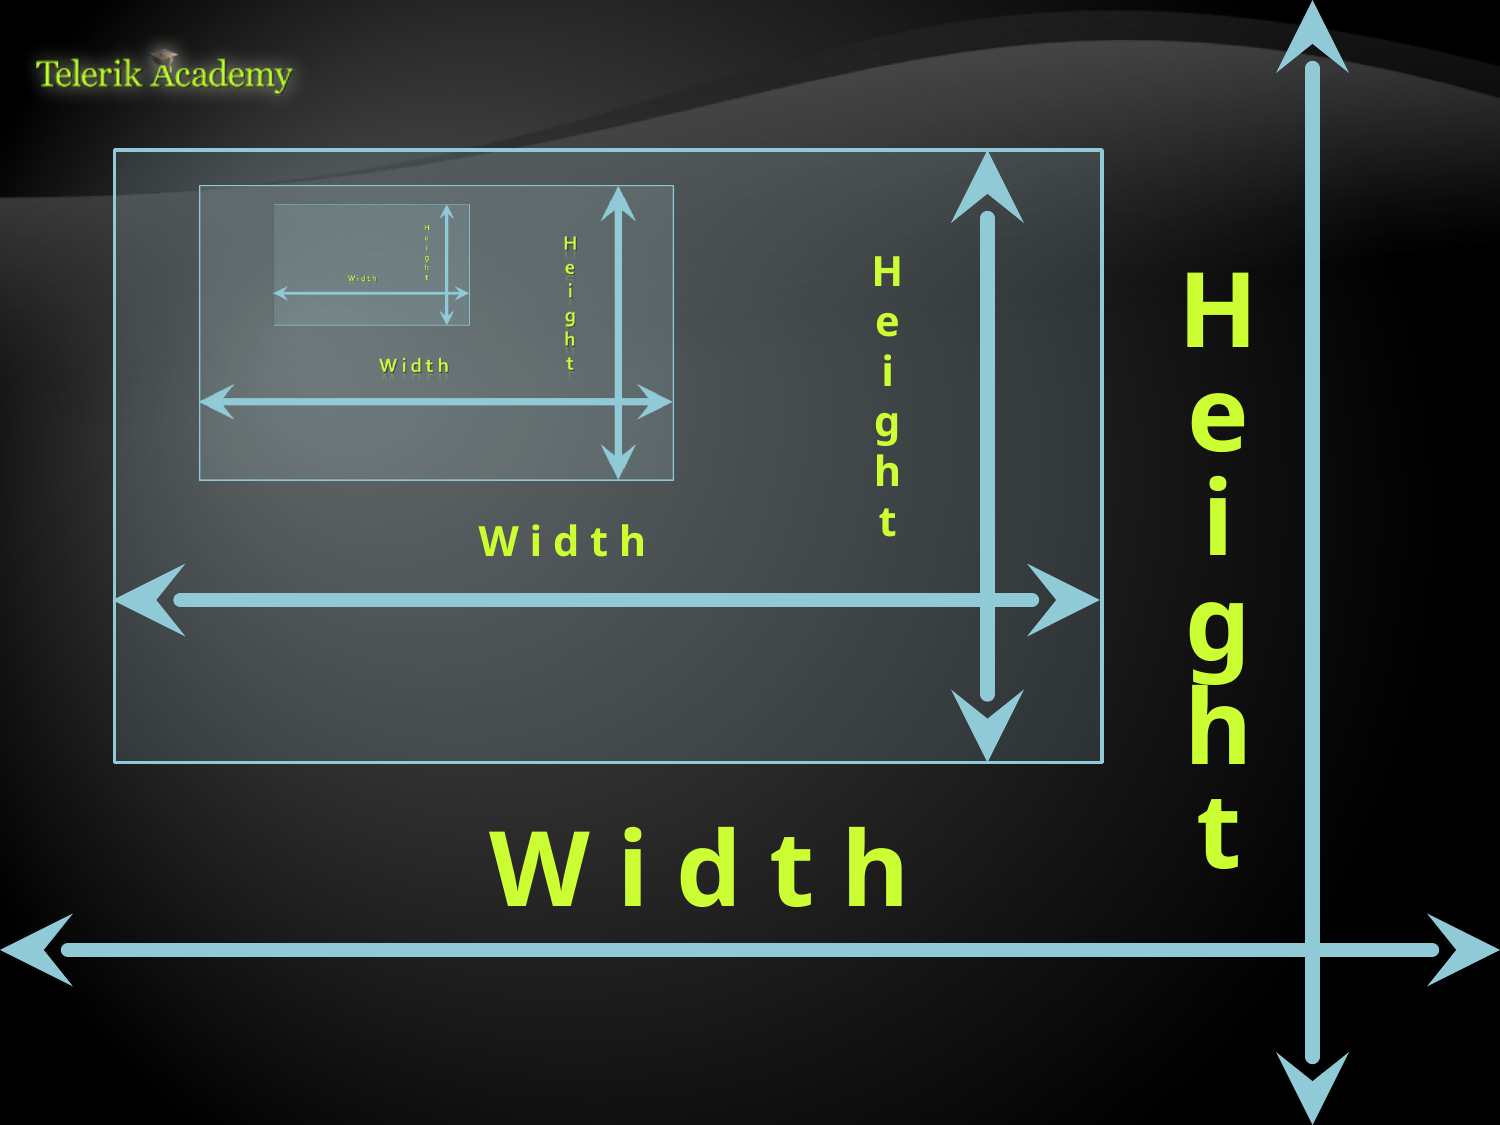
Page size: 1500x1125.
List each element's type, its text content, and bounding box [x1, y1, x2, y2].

picture [0, 951, 1312, 1125]
text_box W i d t h [374, 456, 750, 569]
title W i d t h [187, 812, 1125, 925]
text_box [114, 149, 987, 598]
text_box [114, 609, 982, 763]
text_box H e i g h t [793, 189, 981, 597]
text_box [988, 149, 1102, 763]
picture [0, 0, 1312, 949]
picture [1313, 0, 1500, 949]
text_box H e i g h t [1125, 203, 1306, 947]
picture [1313, 951, 1500, 1125]
